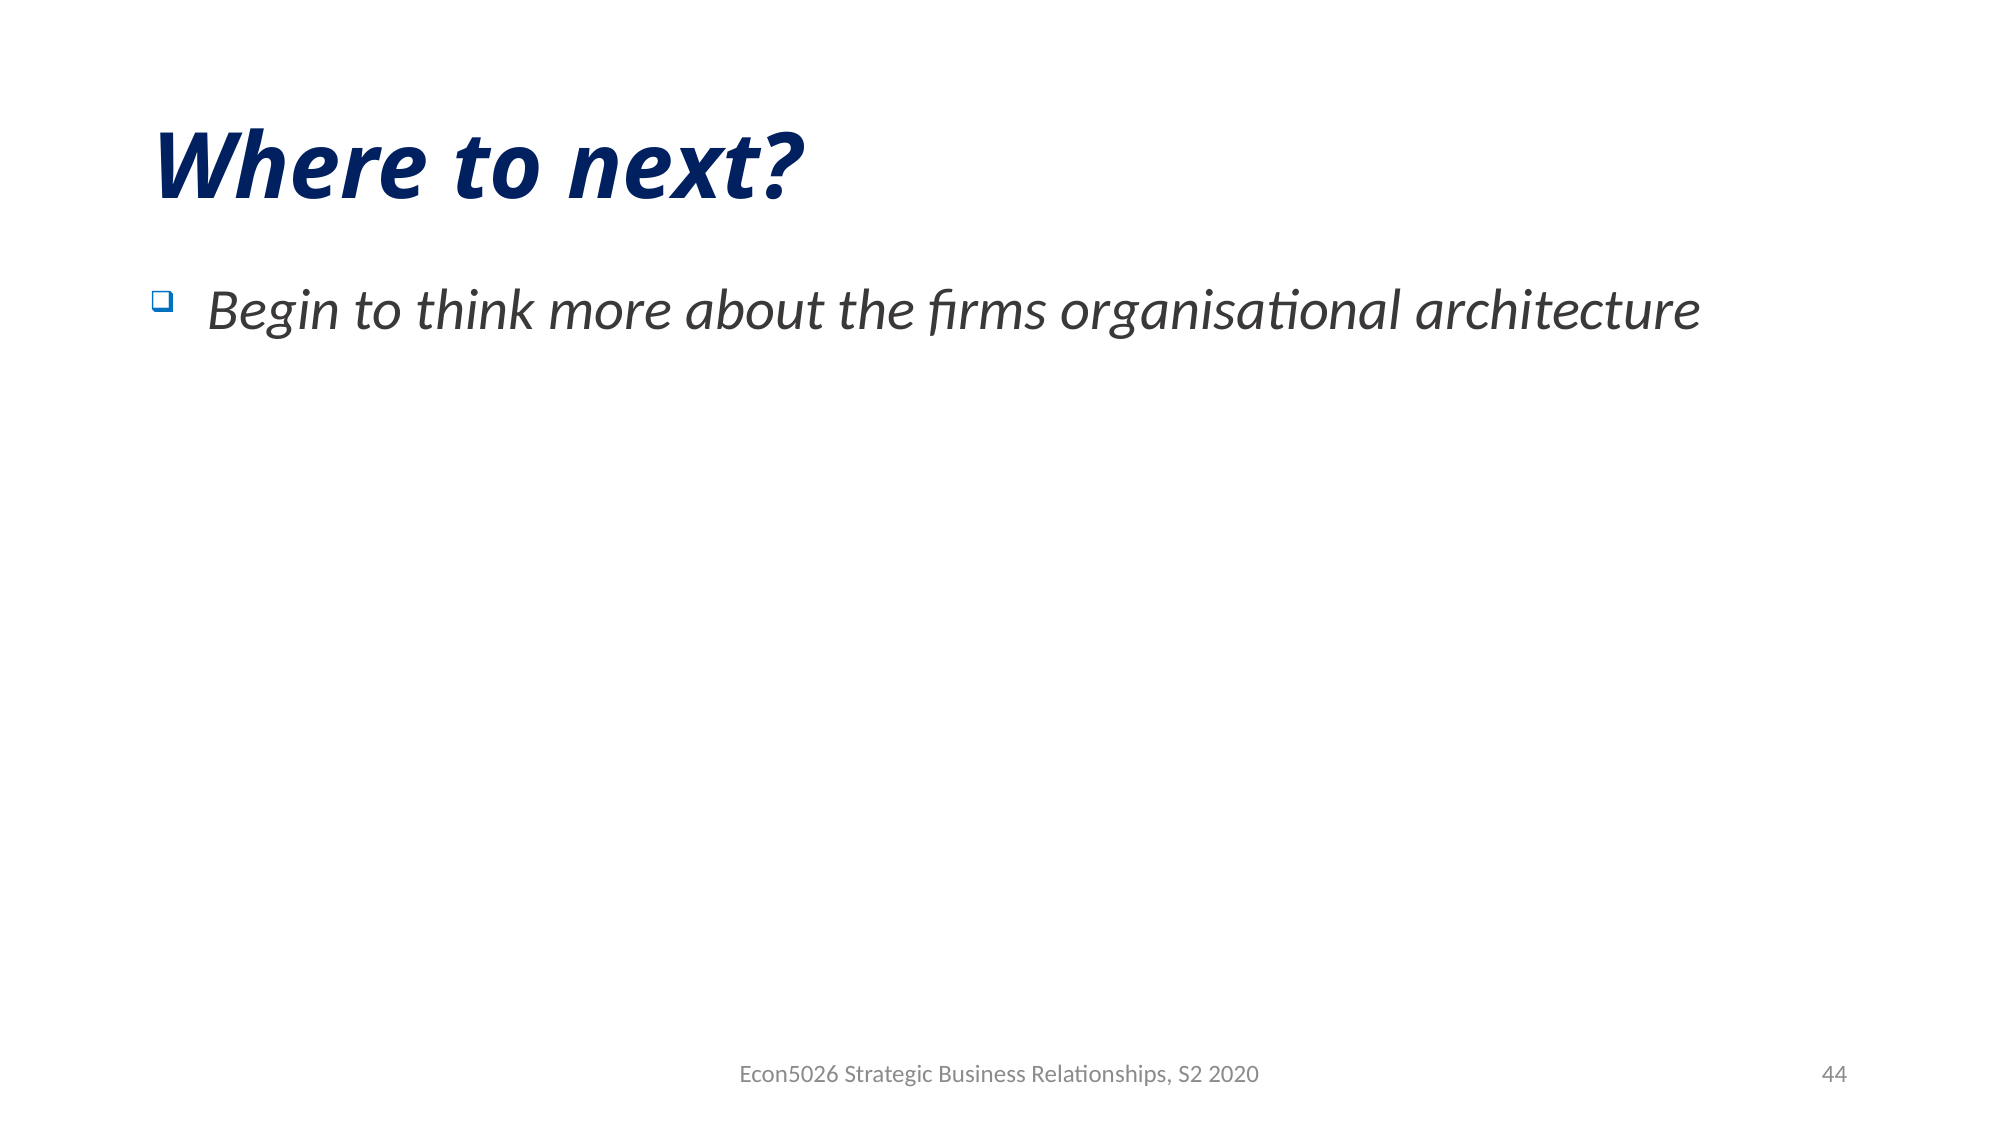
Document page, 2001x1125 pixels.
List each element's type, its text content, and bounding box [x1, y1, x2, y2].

list Begin to think more about the firms organisational architecture [134, 249, 1860, 964]
footer Econ5026 Strategic Business Relationships, S2 2020 [662, 1042, 1338, 1103]
slide_number 44 [1412, 1042, 1863, 1103]
title Where to next? [137, 59, 1863, 278]
